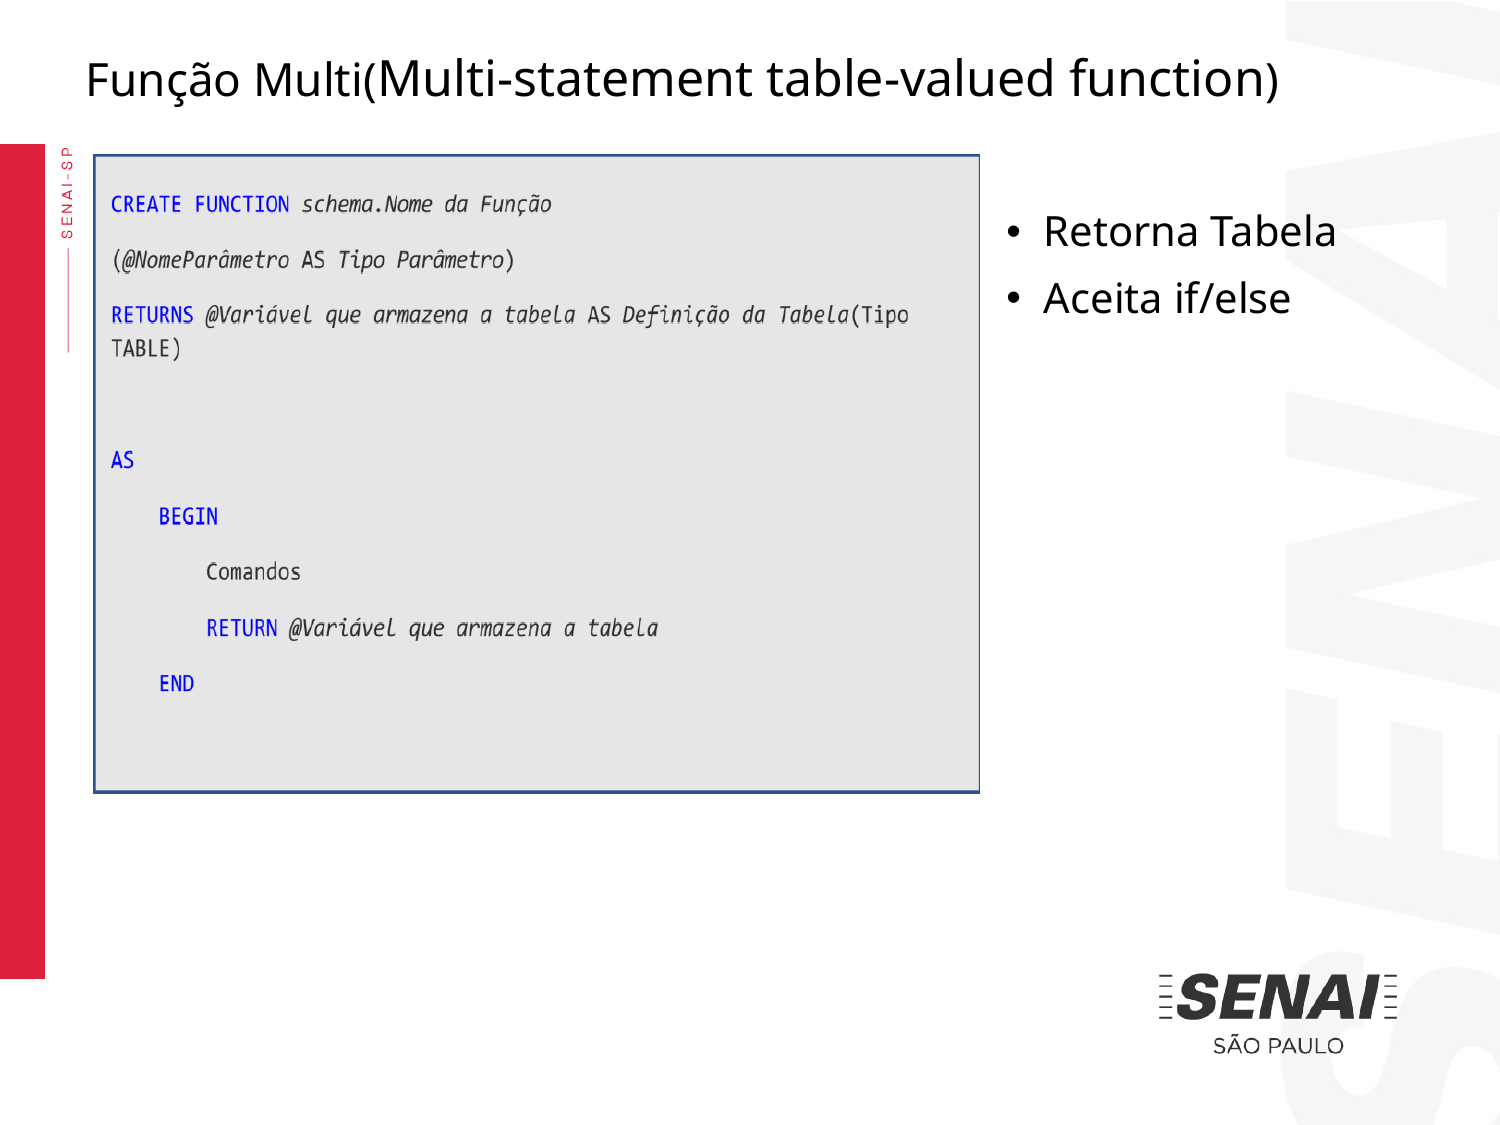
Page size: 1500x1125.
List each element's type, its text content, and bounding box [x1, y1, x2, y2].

text_box Retorna Tabela [991, 203, 1500, 269]
title Função Multi(Multi-statement table-valued function) [70, 21, 1500, 115]
picture [0, 0, 1500, 1125]
list Aceita if/else [991, 269, 1500, 336]
